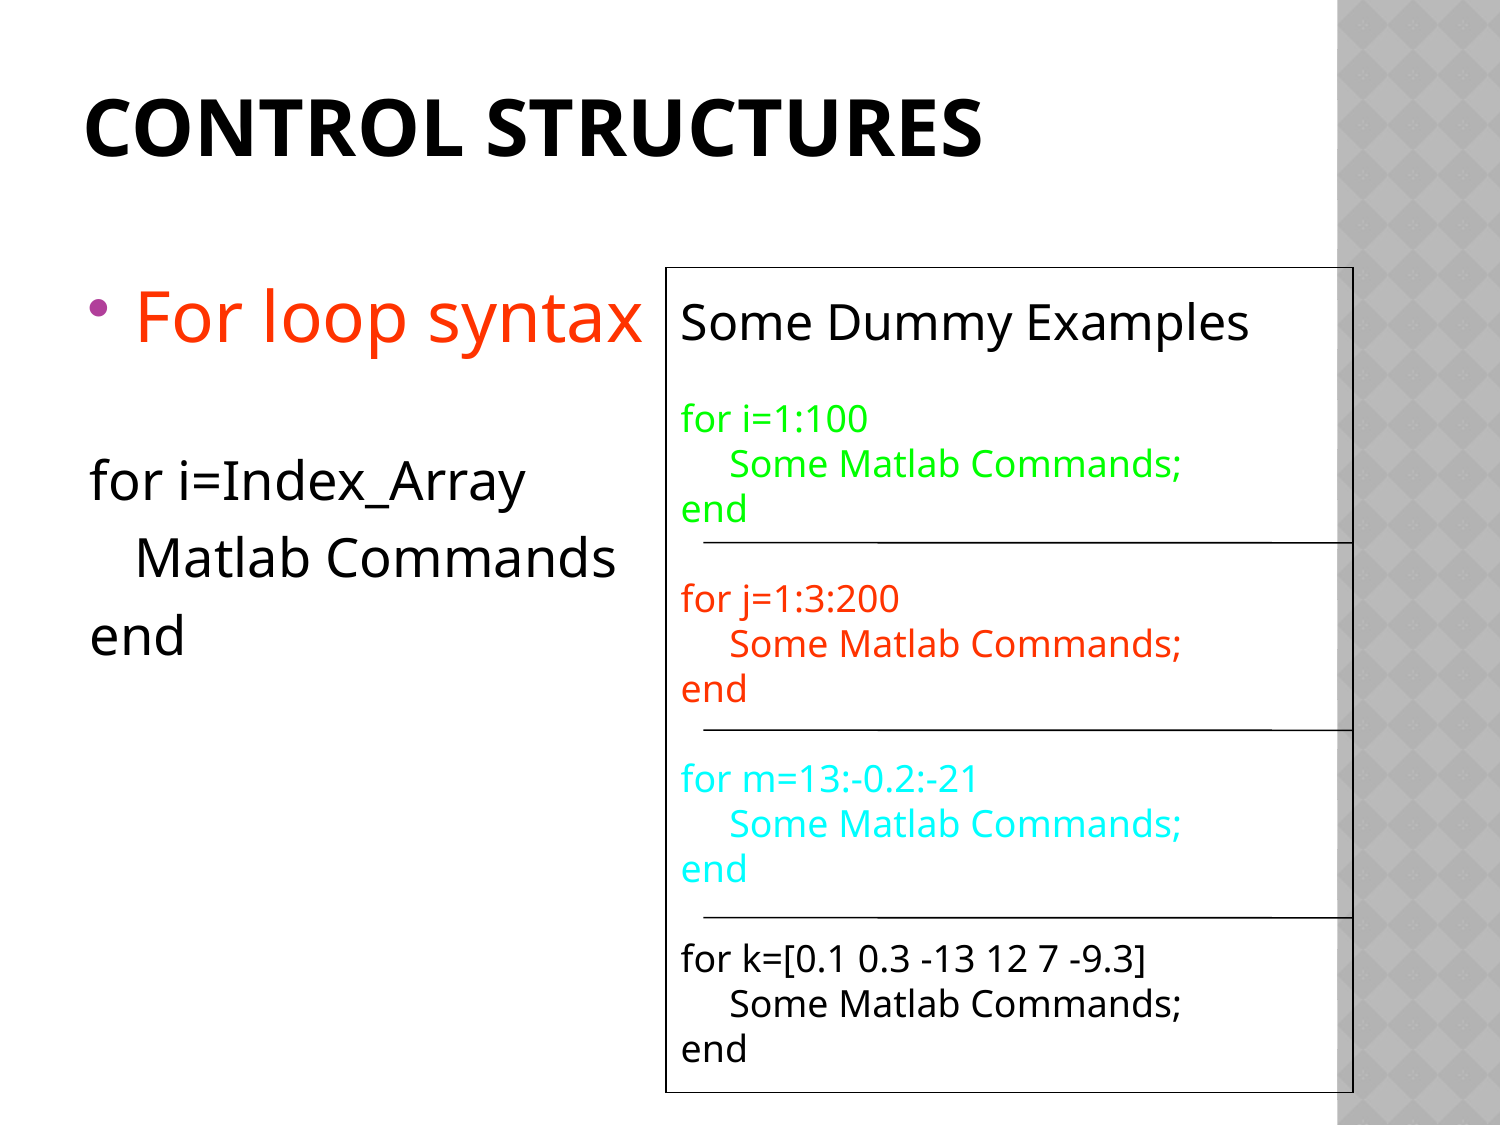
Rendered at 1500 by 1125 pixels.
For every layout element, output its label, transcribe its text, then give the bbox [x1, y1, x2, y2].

list For loop syntax for i=Index_Array Matlab Commands end [75, 264, 1263, 1059]
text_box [665, 267, 1354, 1094]
title Control Structures [75, 52, 1263, 173]
